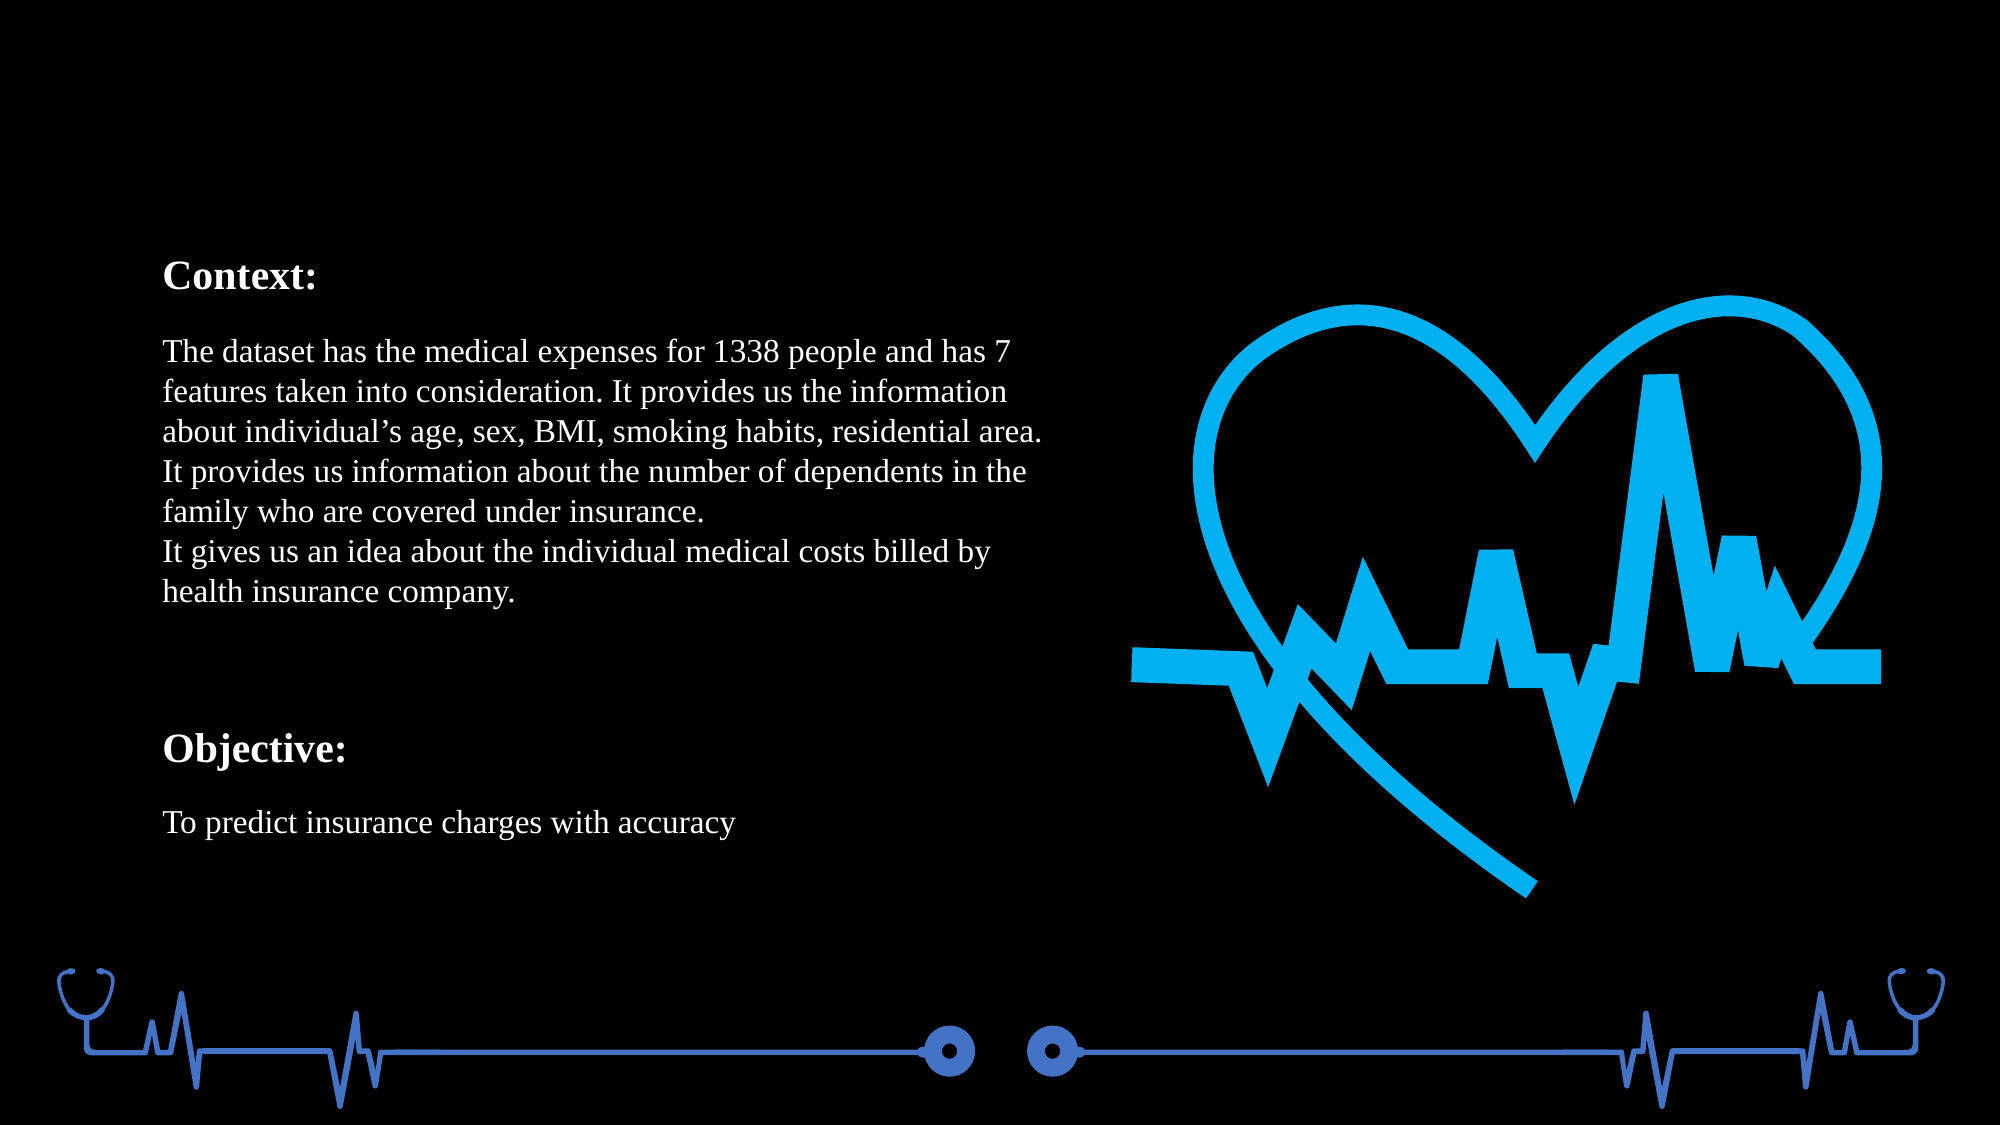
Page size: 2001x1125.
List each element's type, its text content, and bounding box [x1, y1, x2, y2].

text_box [1131, 305, 1881, 890]
text_box The dataset has the medical expenses for 1338 people and has 7 features taken into consideration. It provides us the information about individual’s age, sex, BMI, smoking habits, residential area. It provides us information about the number of dependents in the family who are covered under insurance. It gives us an idea about the individual medical costs billed by health insurance company. [147, 322, 1076, 617]
text_box Objective: [147, 713, 1102, 778]
text_box To predict insurance charges with accuracy [147, 792, 1076, 848]
text_box Context: [147, 240, 1102, 306]
